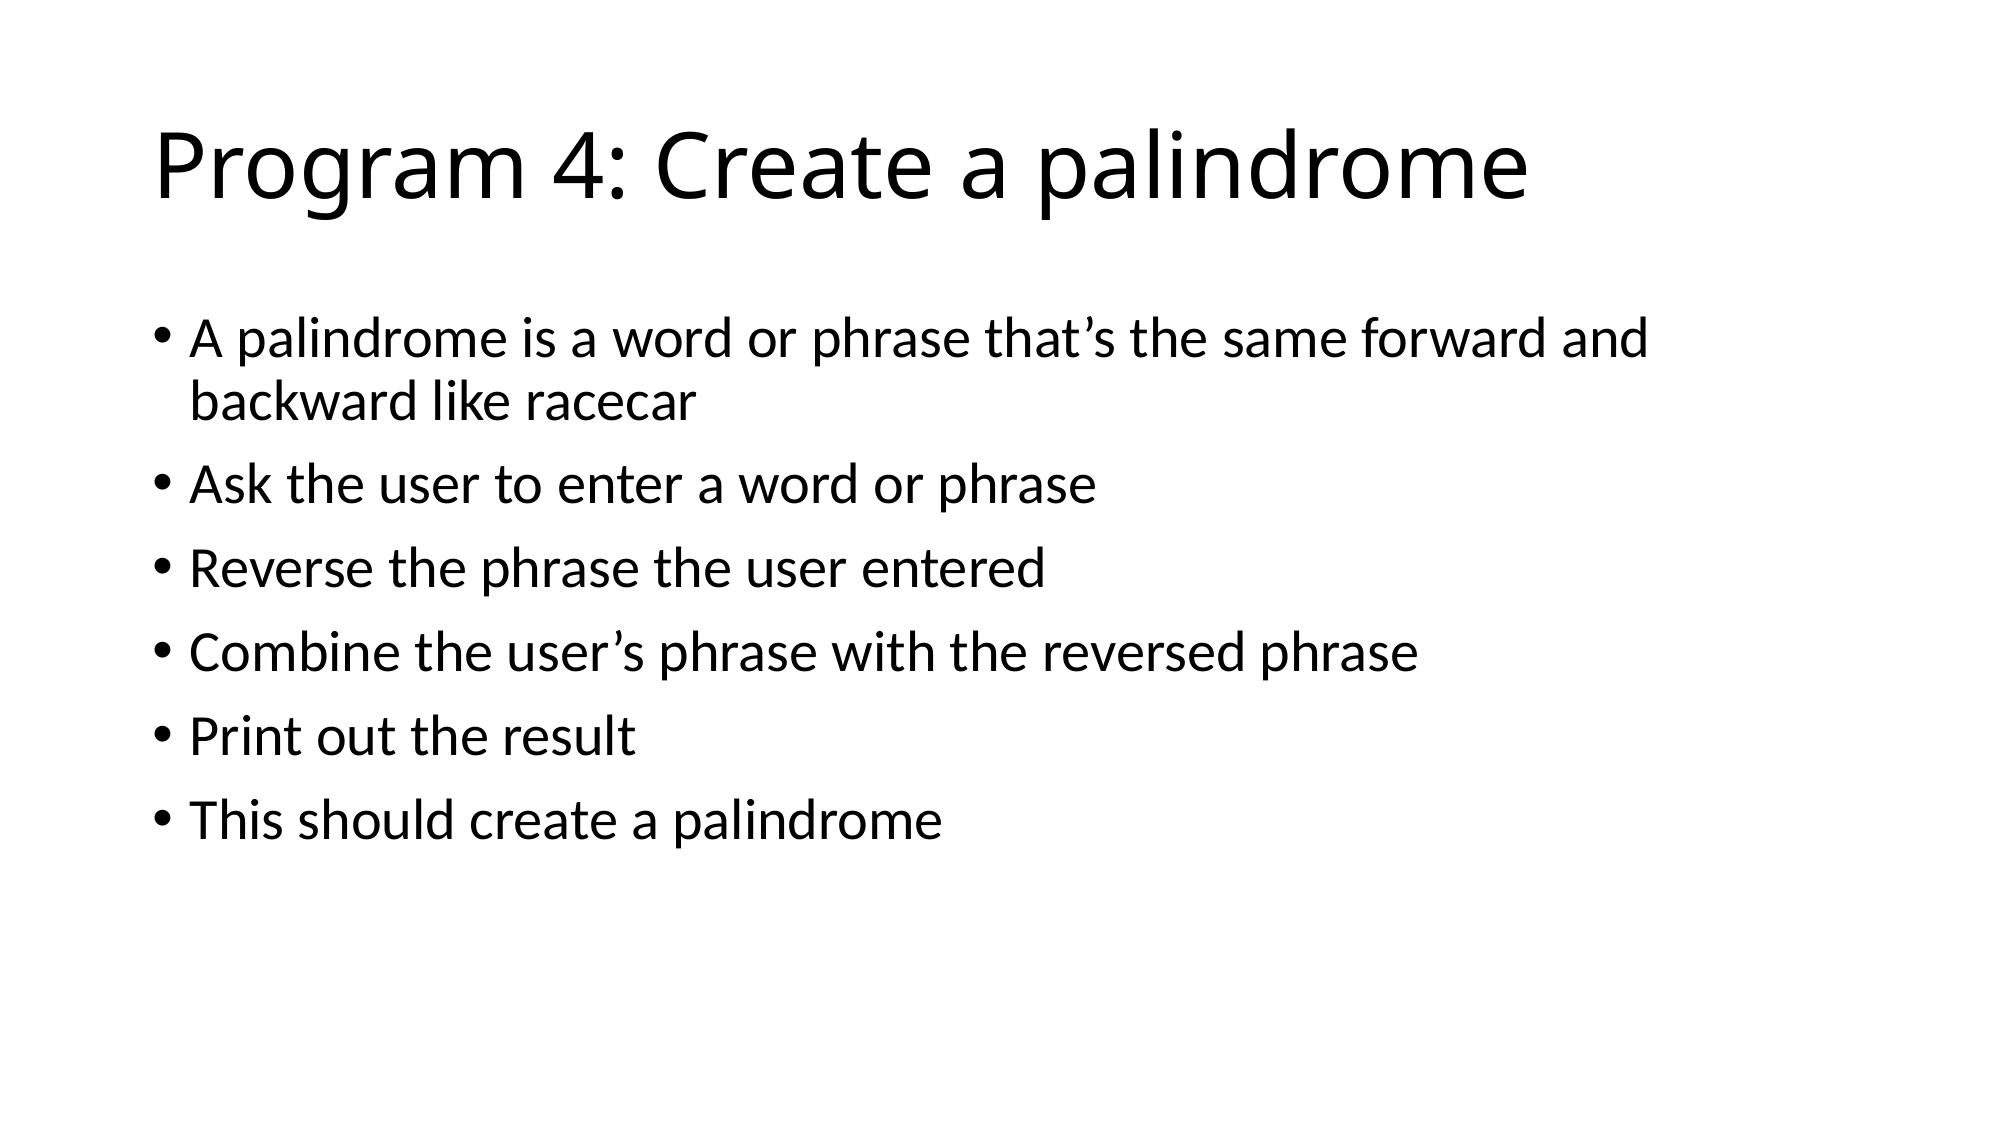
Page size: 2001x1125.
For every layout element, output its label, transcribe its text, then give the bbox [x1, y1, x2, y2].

list A palindrome is a word or phrase that’s the same forward and backward like racecar Ask the user to enter a word or phrase Reverse the phrase the user entered Combine the user’s phrase with the reversed phrase Print out the result This should create a palindrome [137, 299, 1863, 1014]
title Program 4: Create a palindrome [137, 59, 1863, 278]
